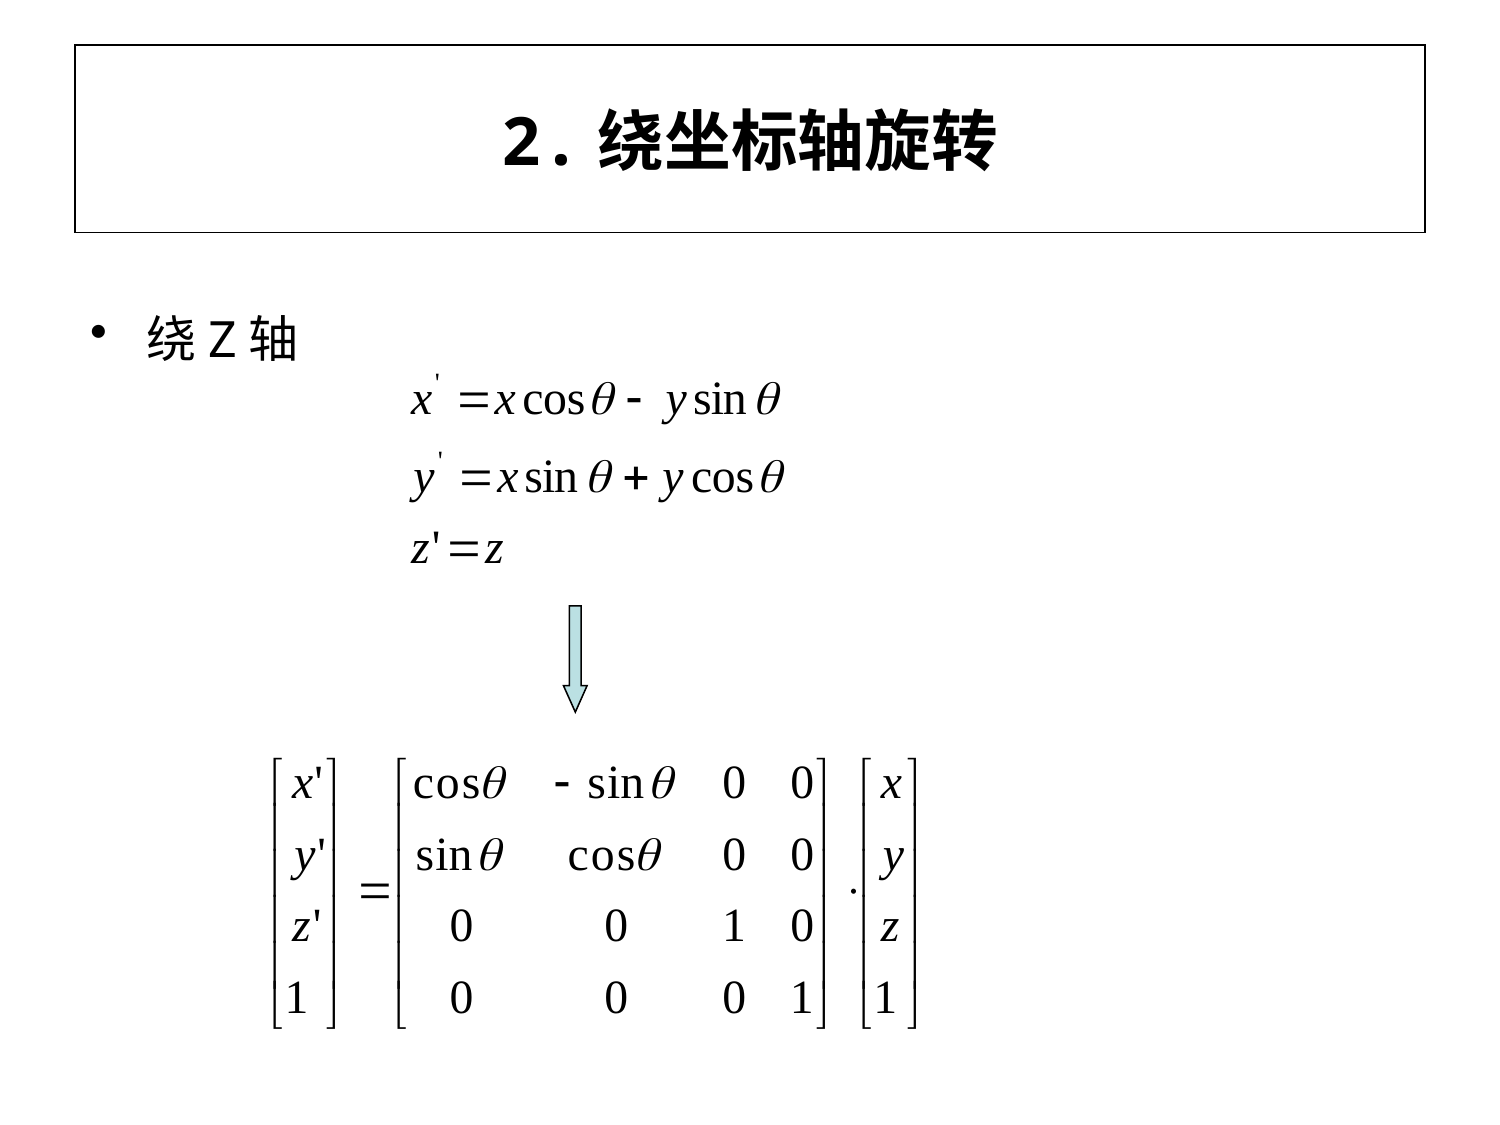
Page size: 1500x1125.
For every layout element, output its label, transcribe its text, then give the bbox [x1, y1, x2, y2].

list 绕Z轴 [74, 269, 1426, 919]
title 2.绕坐标轴旋转 [74, 44, 1426, 233]
text_box [563, 605, 588, 713]
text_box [401, 360, 796, 572]
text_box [262, 749, 936, 1037]
